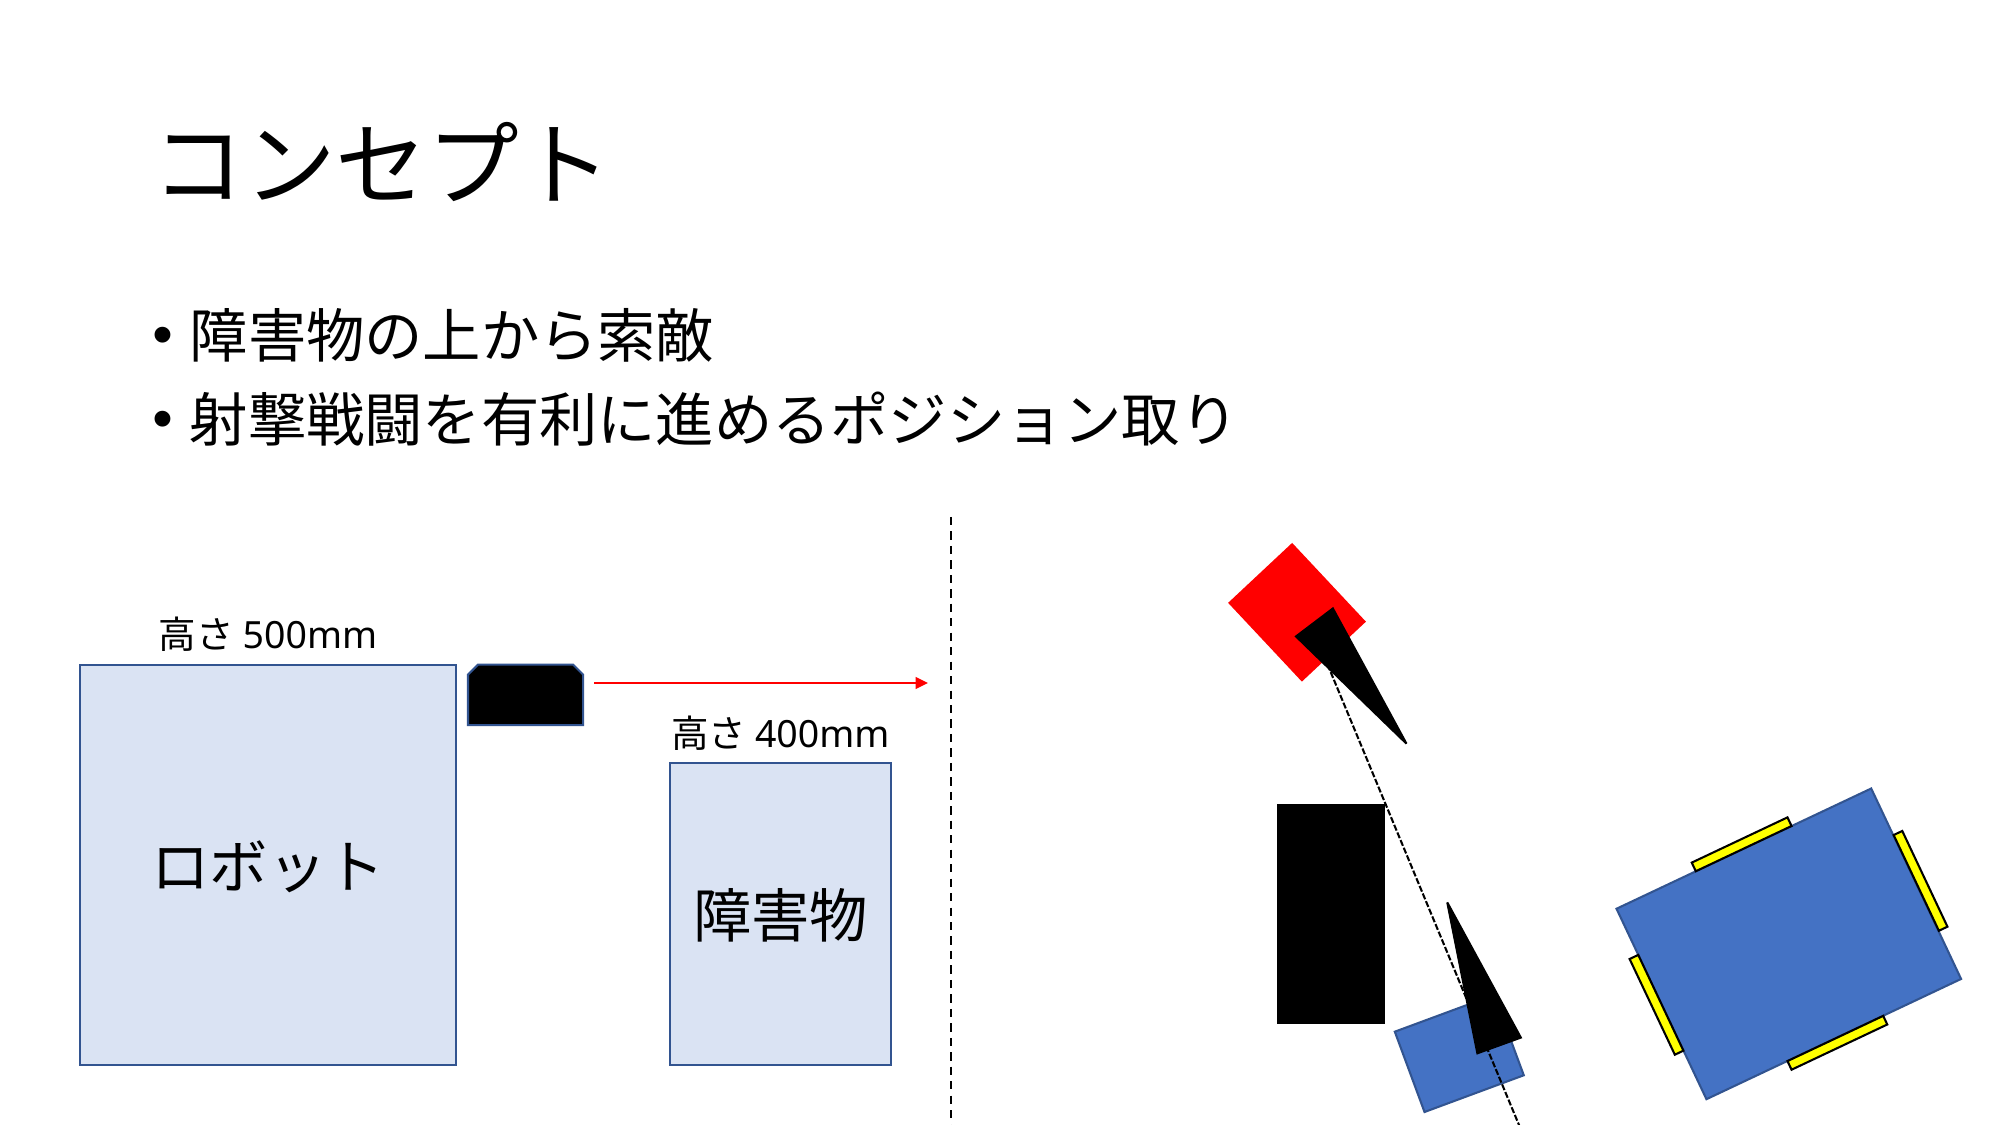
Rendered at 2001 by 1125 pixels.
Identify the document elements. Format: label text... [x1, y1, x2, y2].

title コンセプト [137, 59, 1863, 278]
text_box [1311, 626, 1523, 1125]
text_box ロボット [79, 664, 457, 1066]
text_box 高さ400mm [656, 702, 905, 762]
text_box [1674, 793, 1904, 1095]
text_box [1228, 542, 1366, 682]
list 障害物の上から索敵 射撃戦闘を有利に進めるポジション取り [137, 299, 1425, 517]
text_box 障害物 [669, 762, 892, 1066]
text_box [1294, 606, 1344, 653]
text_box [1277, 804, 1311, 1024]
text_box [466, 663, 585, 727]
text_box 高さ500mm [143, 603, 392, 664]
